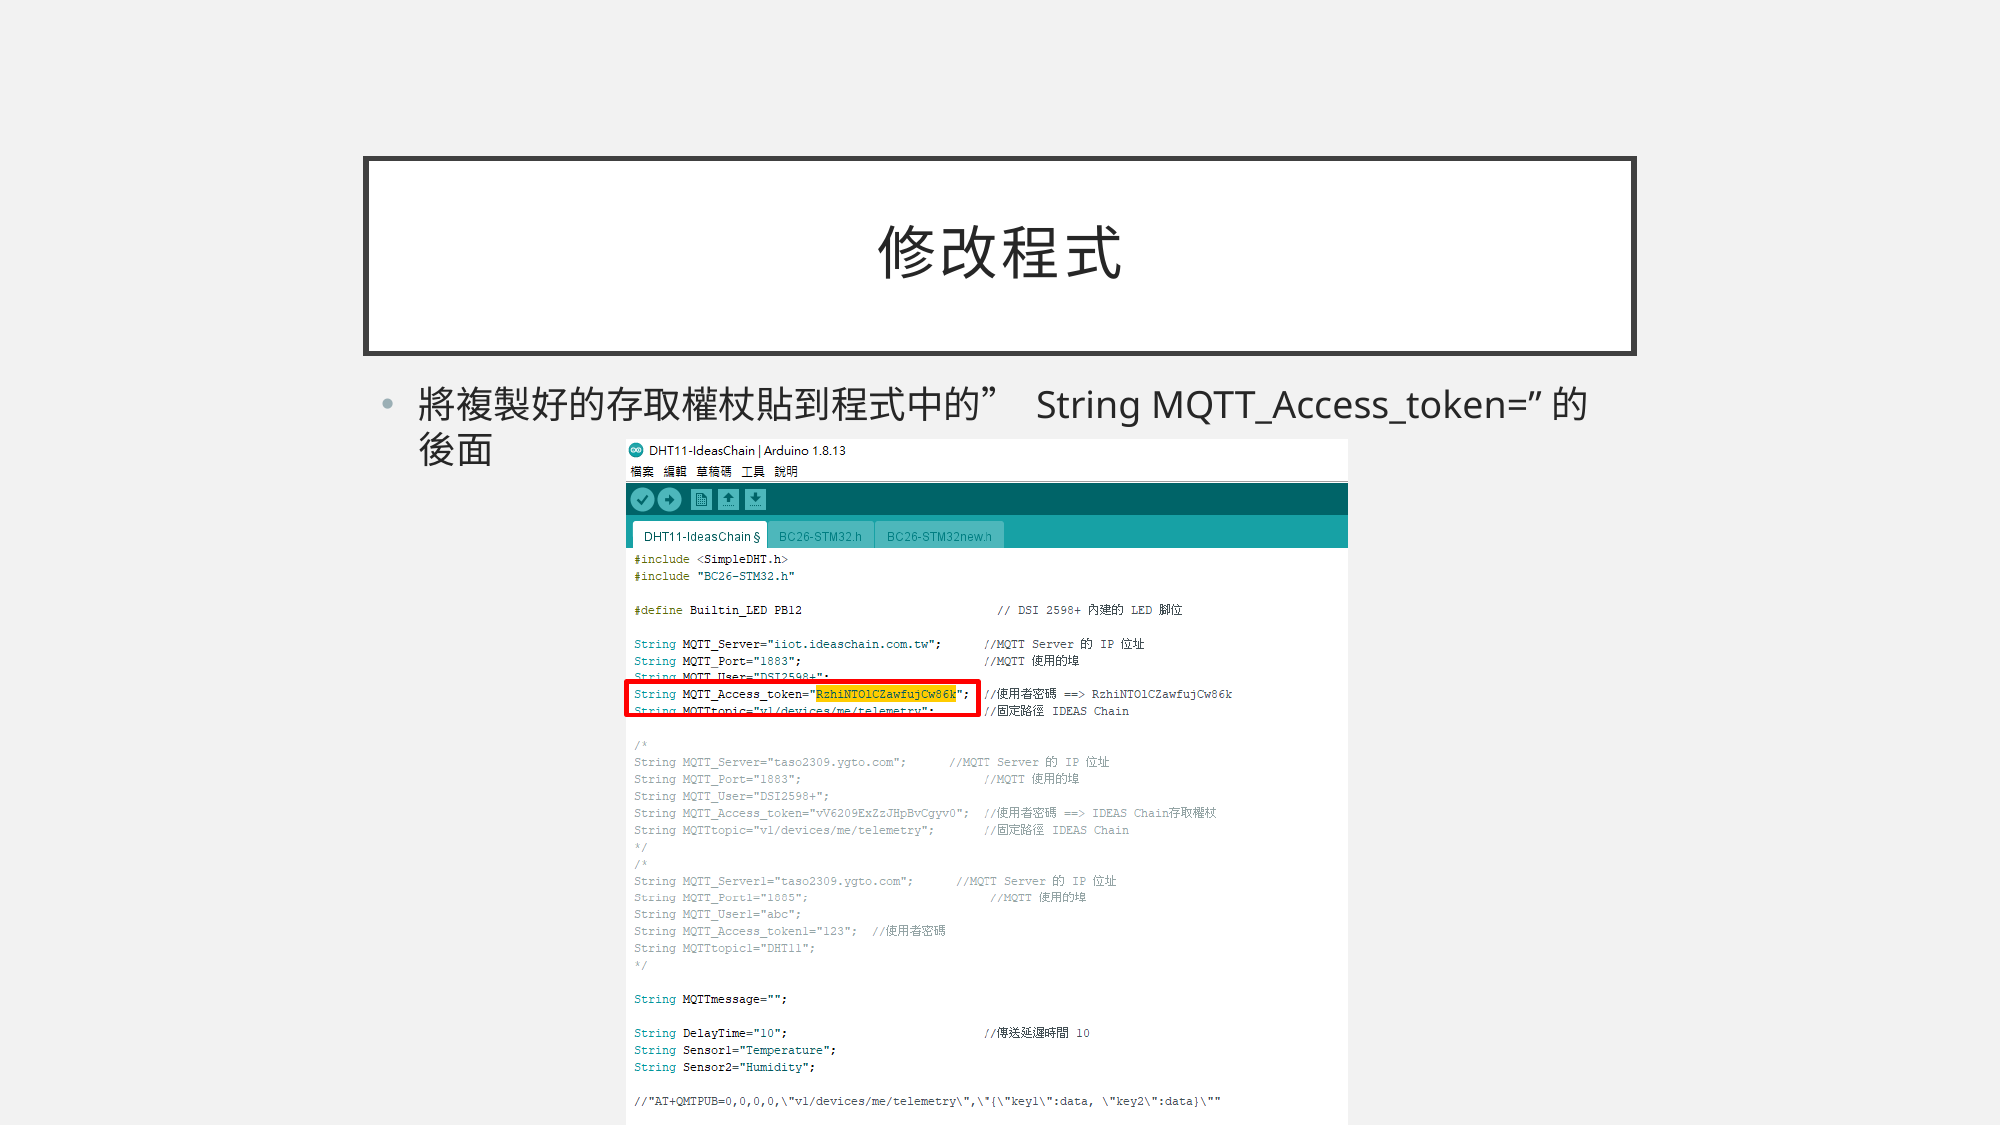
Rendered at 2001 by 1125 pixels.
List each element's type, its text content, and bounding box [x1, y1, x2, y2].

picture [626, 439, 1348, 1125]
list 將複製好的存取權杖貼到程式中的” String MQTT_Access_token=”的後面 [366, 373, 1634, 542]
title 修改程式 [363, 156, 1637, 356]
